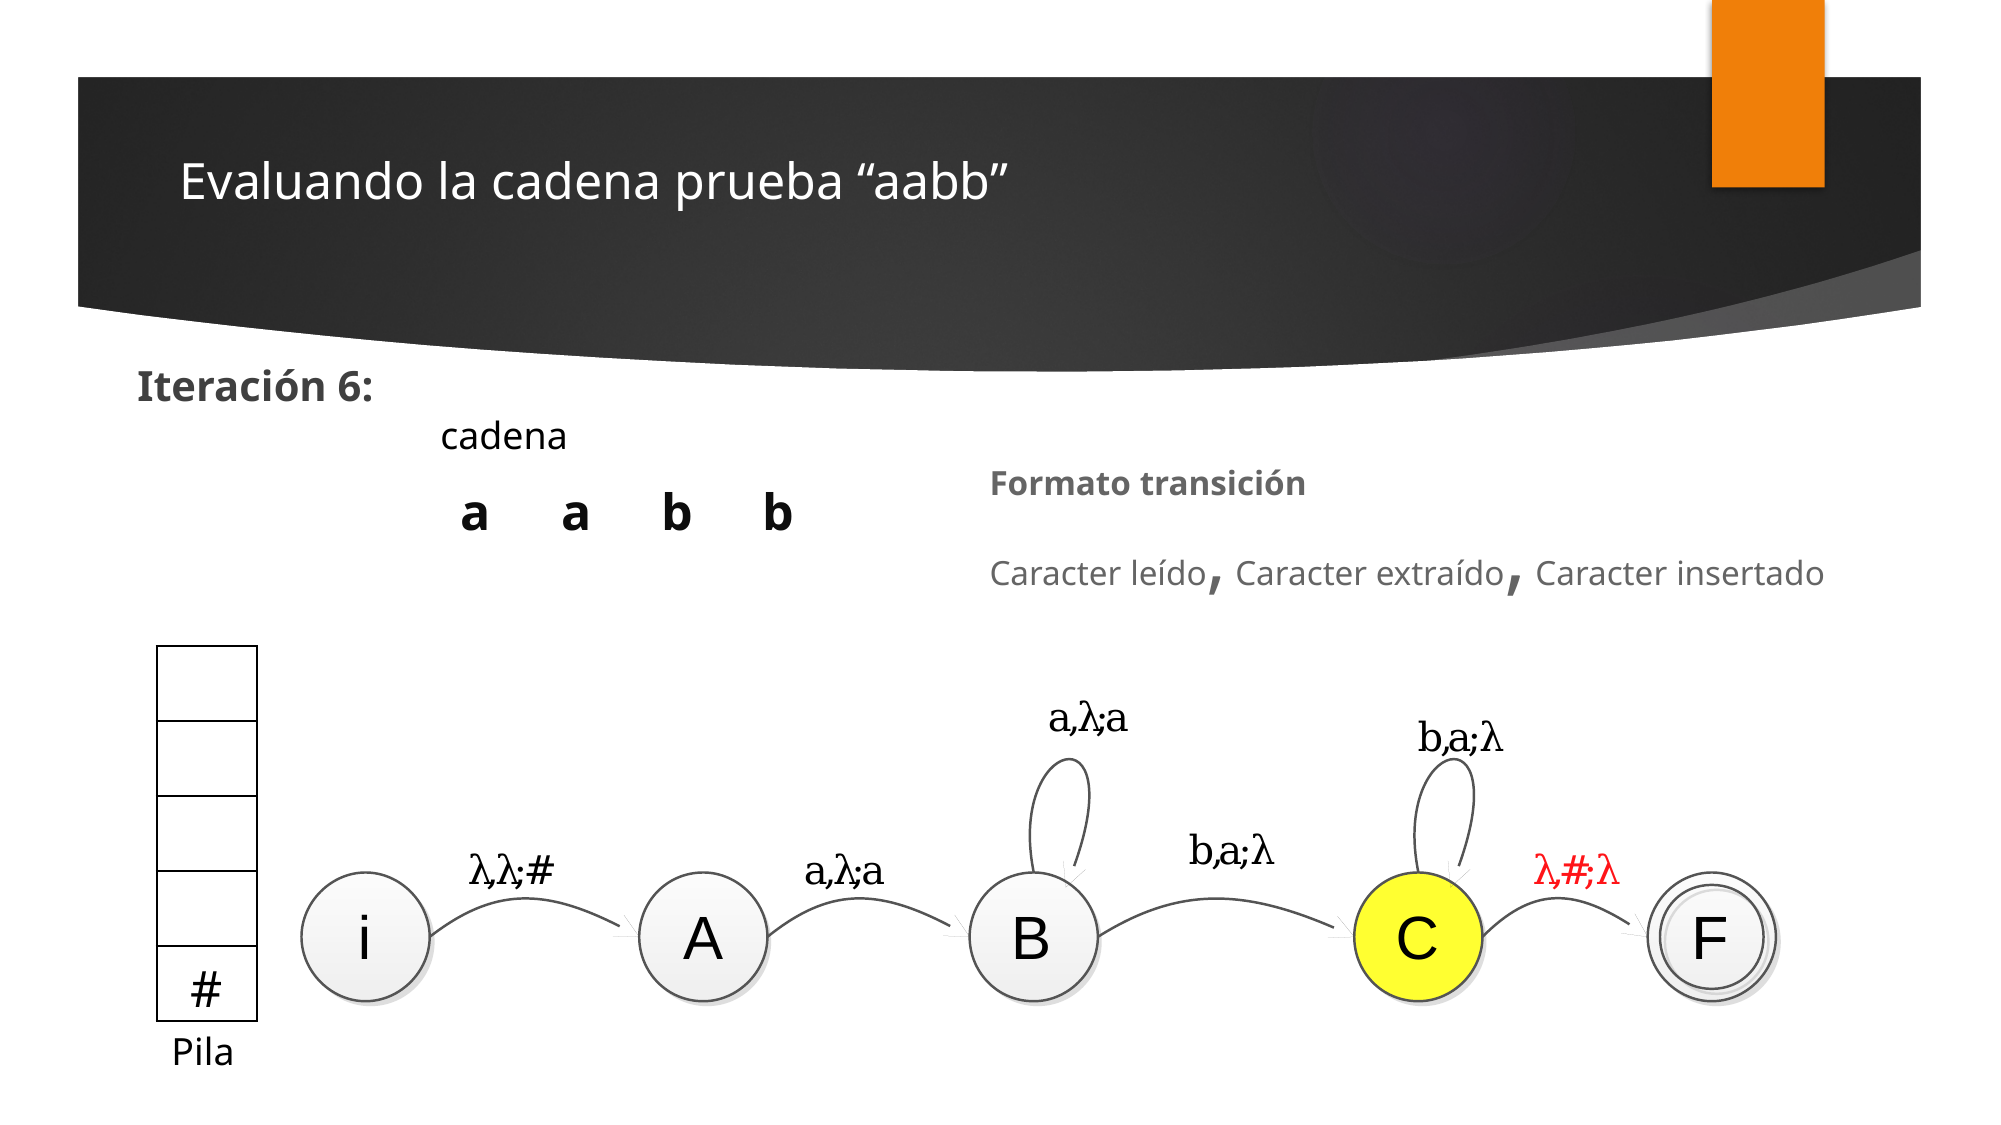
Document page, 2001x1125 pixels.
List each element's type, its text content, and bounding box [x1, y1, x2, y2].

list Evaluando la cadena prueba “aabb” [164, 141, 1928, 260]
table_header a [526, 470, 627, 553]
table_cell [158, 872, 256, 945]
text_box Formato transición Caracter leído, Caracter extraído, Caracter insertado [974, 454, 1927, 609]
table_header b [627, 470, 728, 553]
picture [291, 607, 1796, 1022]
text_box cadena [425, 404, 722, 464]
table_cell [158, 797, 256, 870]
text_box Pila [156, 1021, 453, 1081]
table_cell [158, 722, 256, 795]
text_box Iteración 6: [122, 352, 1885, 929]
table_header b [728, 470, 828, 553]
table_header [158, 647, 256, 720]
table_cell # [158, 947, 256, 1020]
table_header a [426, 470, 526, 553]
